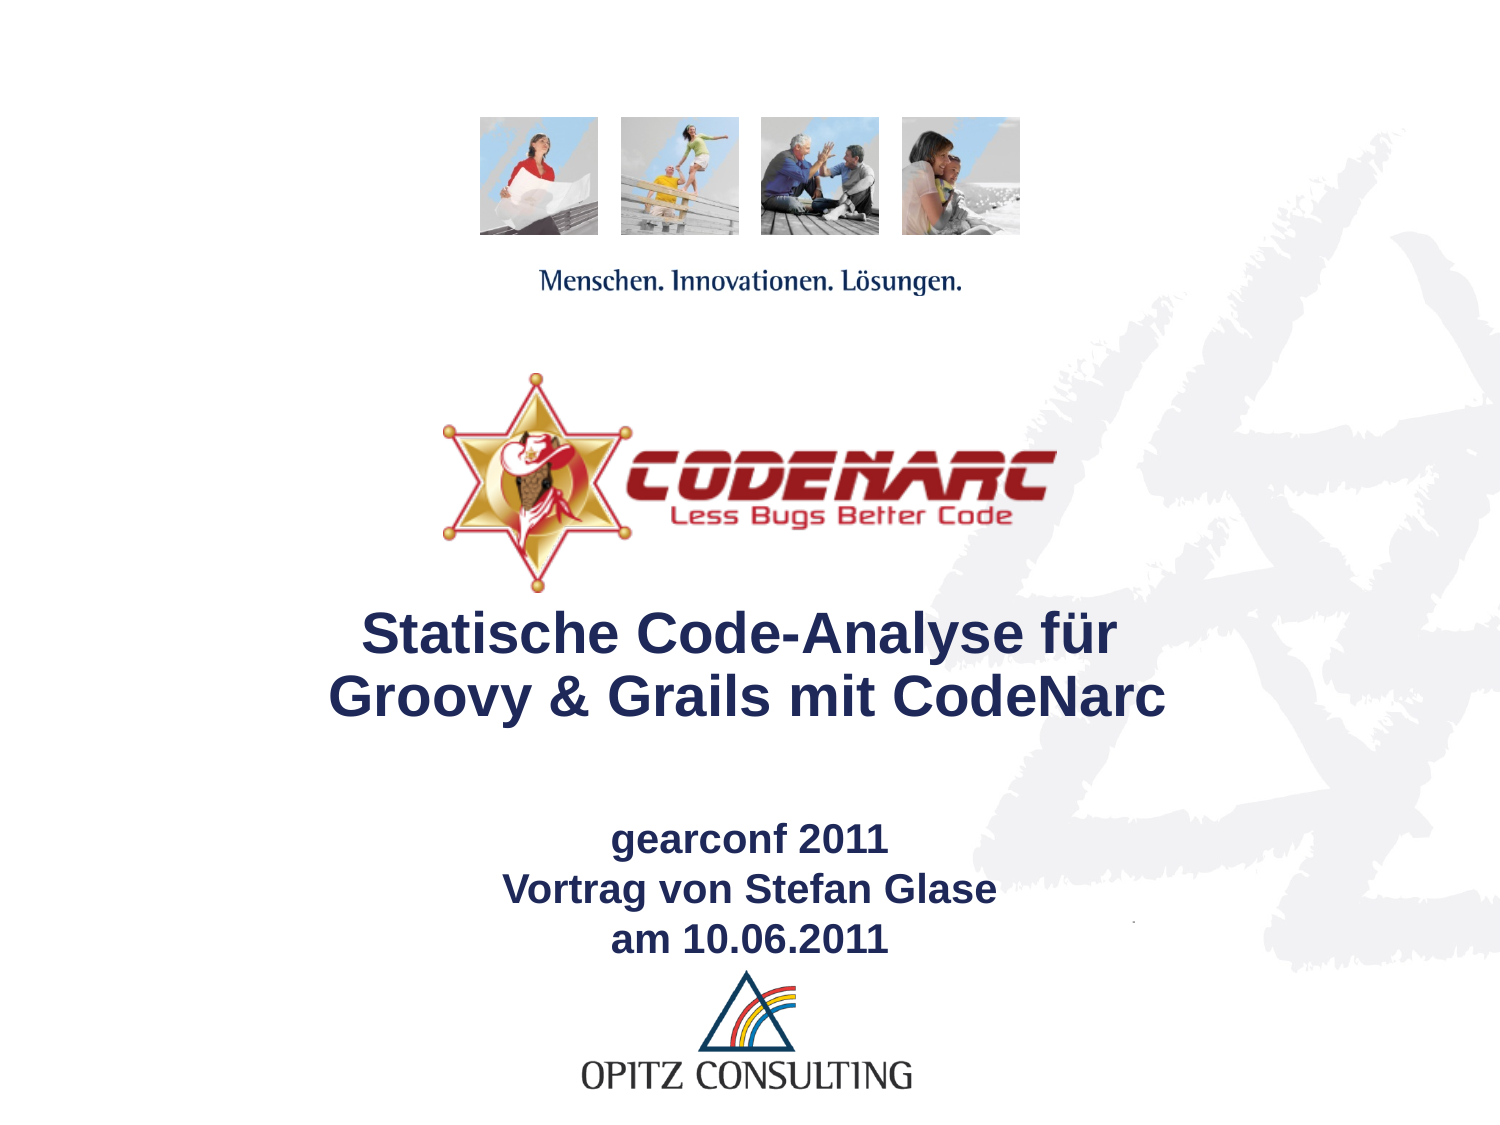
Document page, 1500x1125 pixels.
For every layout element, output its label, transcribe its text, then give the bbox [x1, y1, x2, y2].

title Statische Code-Analyse für Groovy & Grails mit CodeNarc [199, 527, 1298, 728]
text_box gearconf 2011 Vortrag von Stefan Glase am 10.06.2011 [360, 803, 1140, 969]
picture [480, 117, 598, 235]
picture [761, 117, 879, 235]
picture [621, 117, 739, 235]
picture [363, 117, 1500, 1125]
